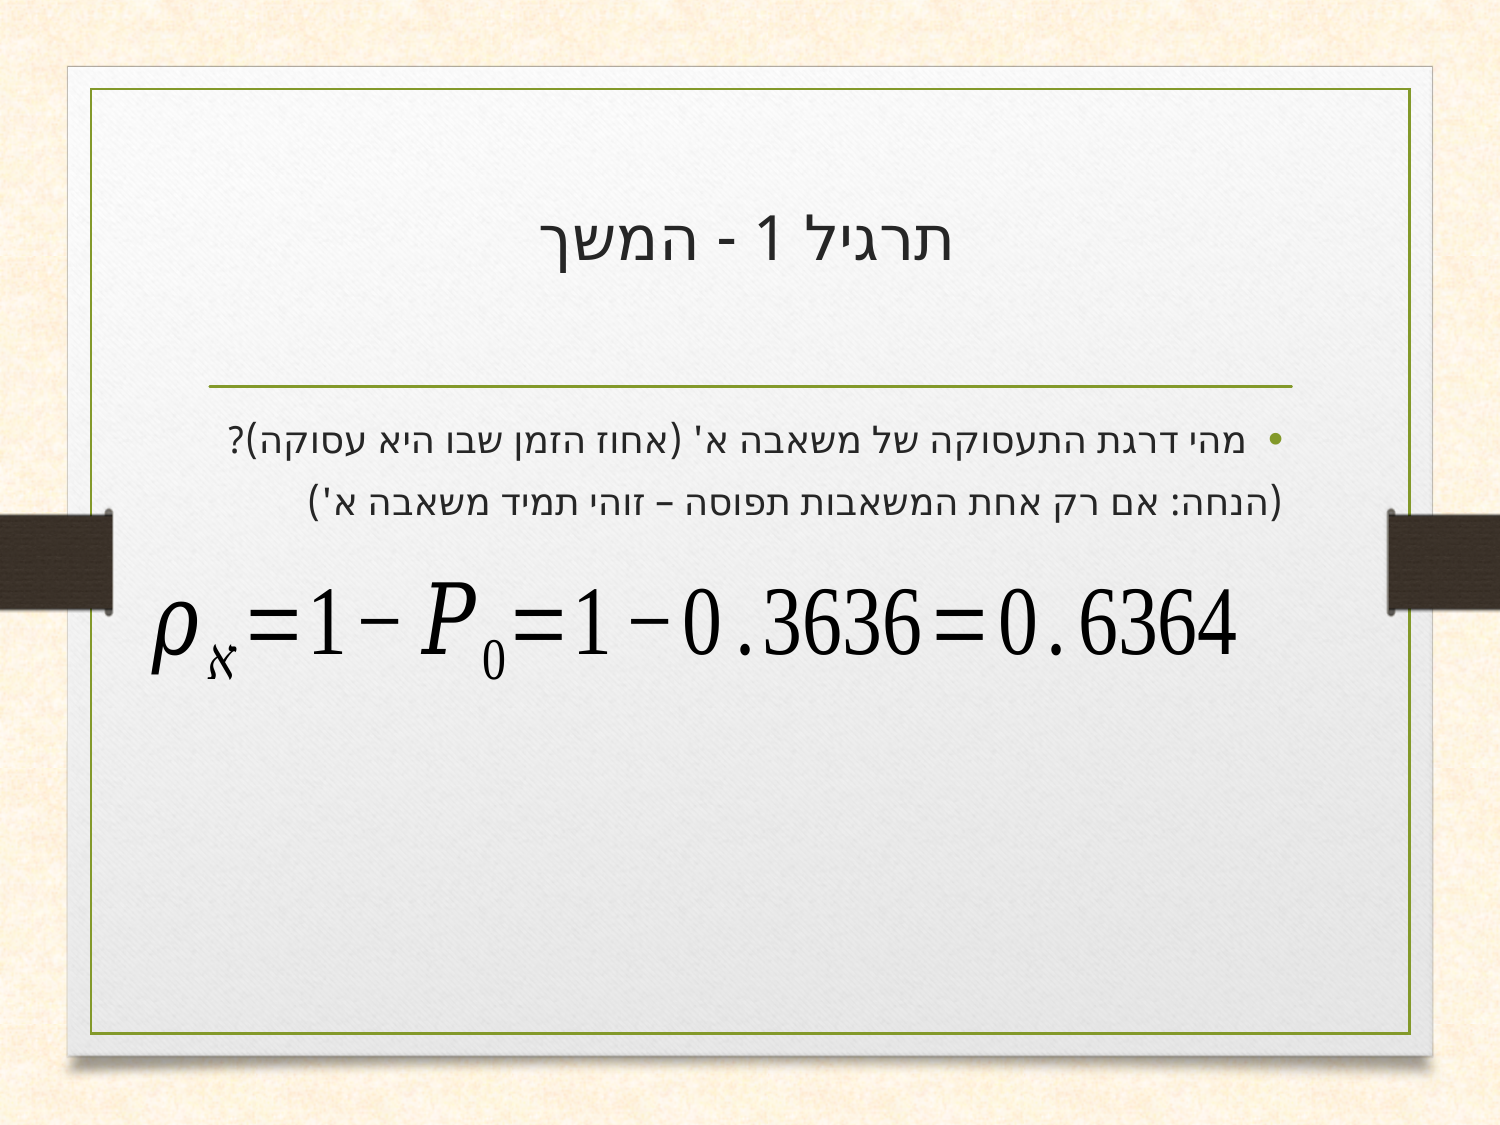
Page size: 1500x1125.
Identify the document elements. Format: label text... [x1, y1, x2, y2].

text_box מהי דרגת התעסוקה של משאבה א' (אחוז הזמן שבו היא עסוקה)? (הנחה: אם רק אחת המשאבות תפוסה – זוהי תמיד משאבה א') [93, 408, 1298, 543]
picture [0, 0, 1500, 1125]
title תרגיל 1 - המשך [171, 168, 1324, 303]
